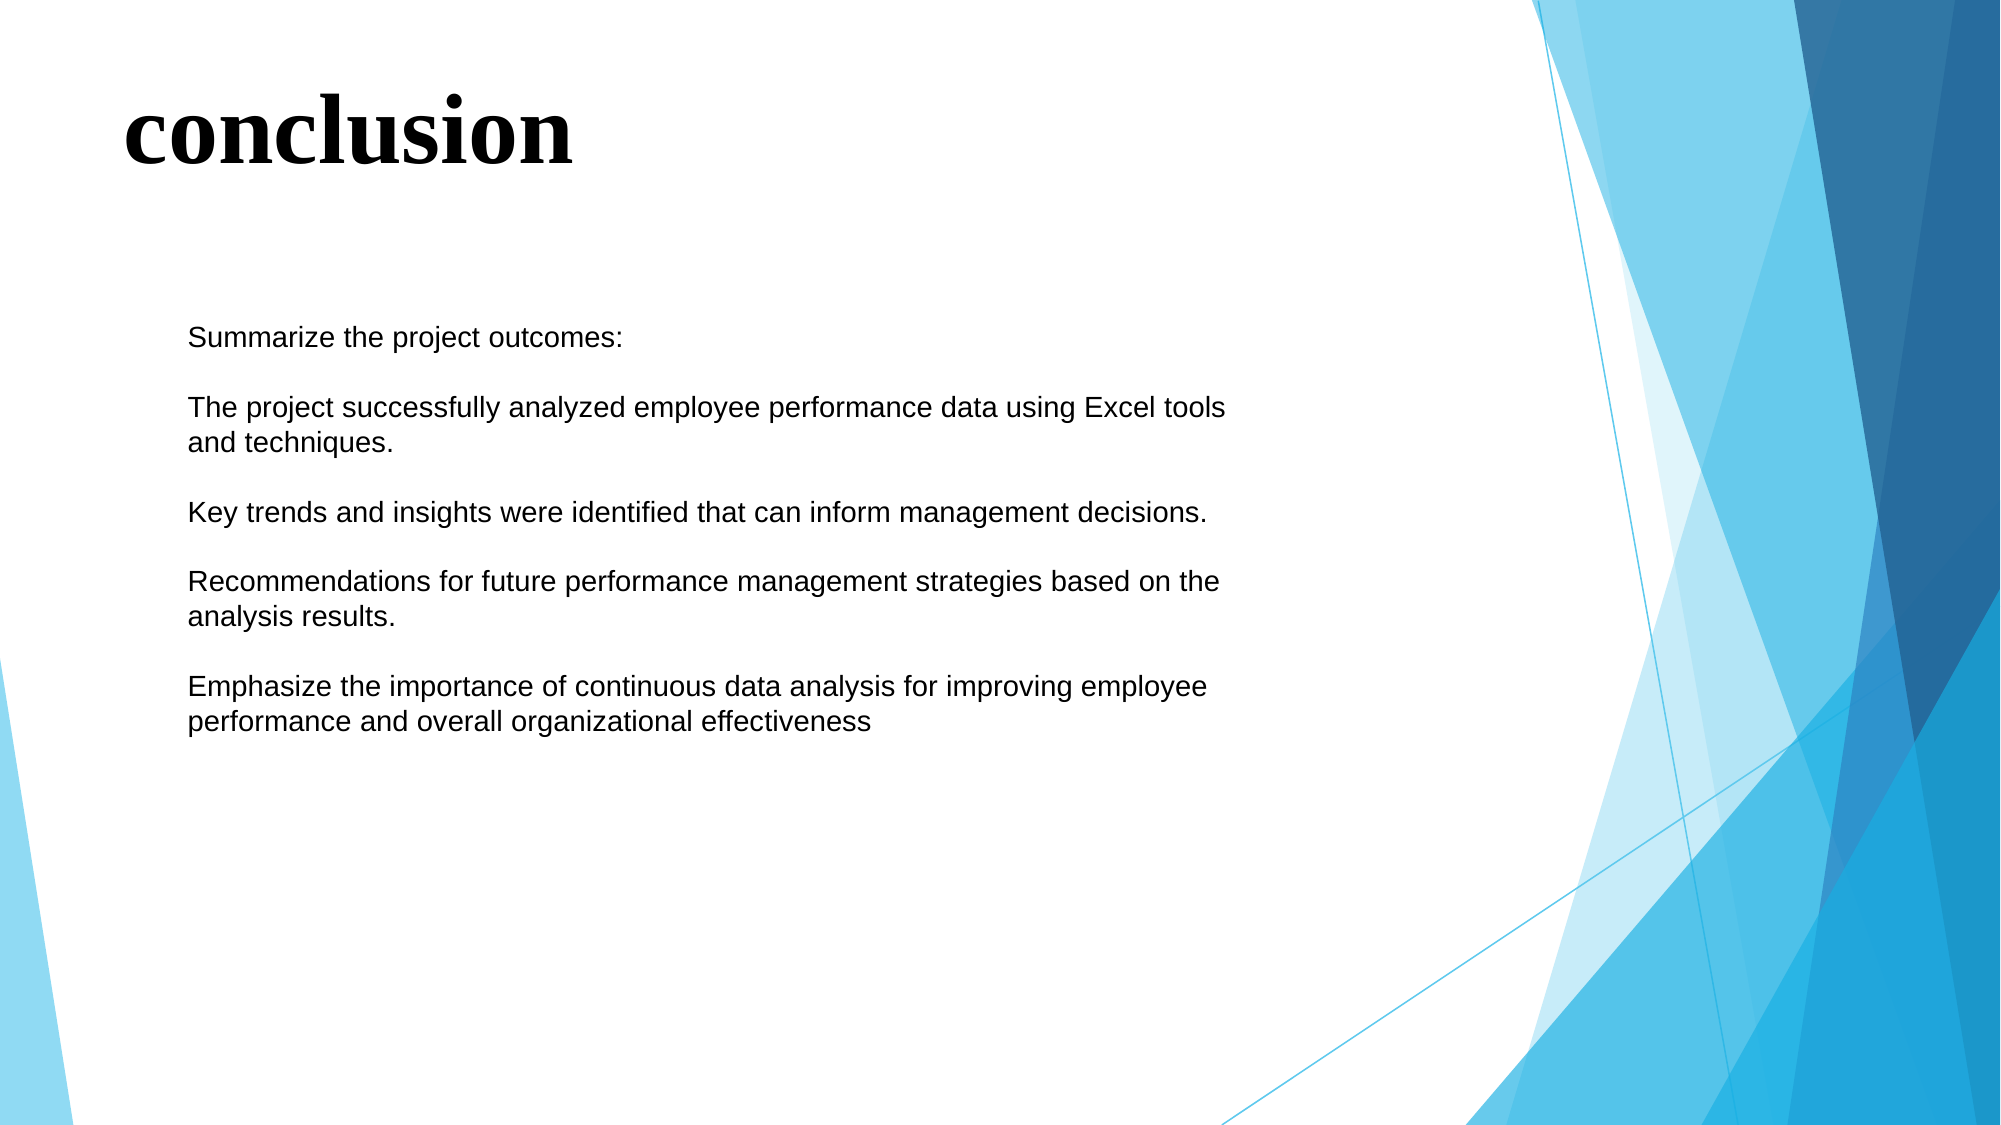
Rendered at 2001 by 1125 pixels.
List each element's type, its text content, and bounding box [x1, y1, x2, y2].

title conclusion [123, 63, 1877, 252]
text_box Summarize the project outcomes: The project successfully analyzed employee performance data using Excel tools and techniques. Key trends and insights were identified that can inform management decisions. Recommendations for future performance management strategies based on the analysis results. Emphasize the importance of continuous data analysis for improving employee performance and overall organizational effectiveness [172, 303, 1282, 753]
